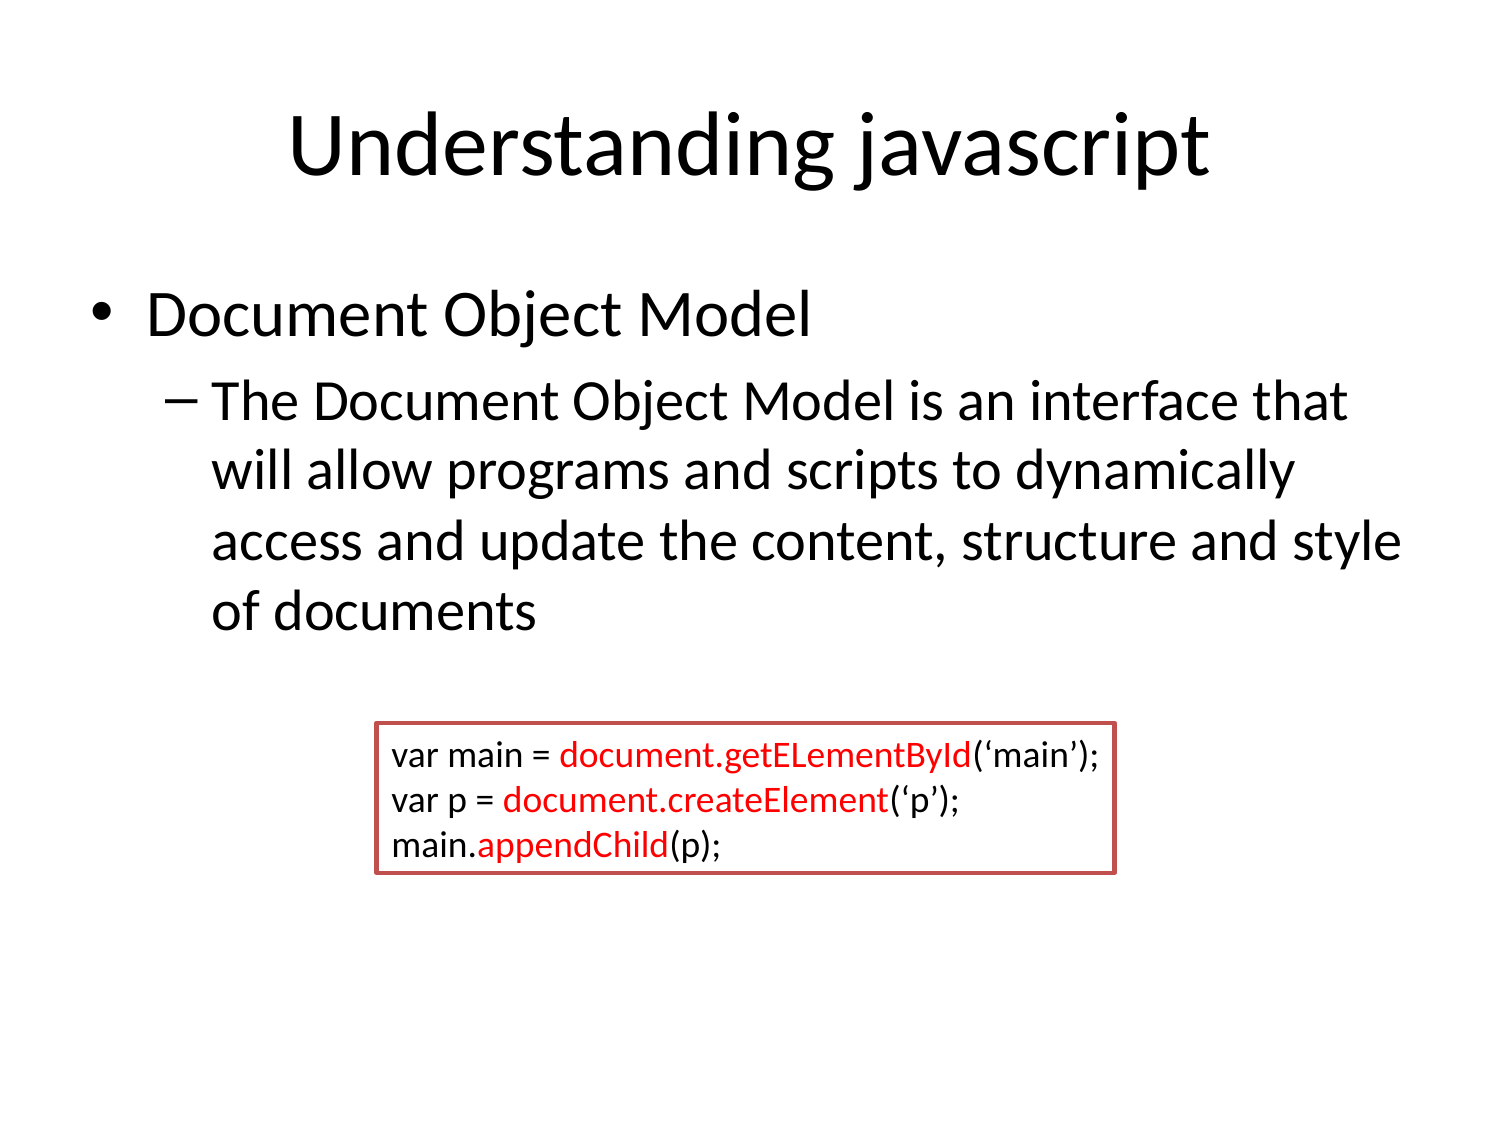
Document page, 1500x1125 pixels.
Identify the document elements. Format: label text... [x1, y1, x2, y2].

title Understanding javascript [75, 45, 1425, 233]
list Document Object Model The Document Object Model is an interface that will allow programs and scripts to dynamically access and update the content, structure and style of documents [75, 262, 1425, 669]
text_box var main = document.getELementById(‘main’); var p = document.createElement(‘p’); main.appendChild(p); [374, 721, 1117, 875]
